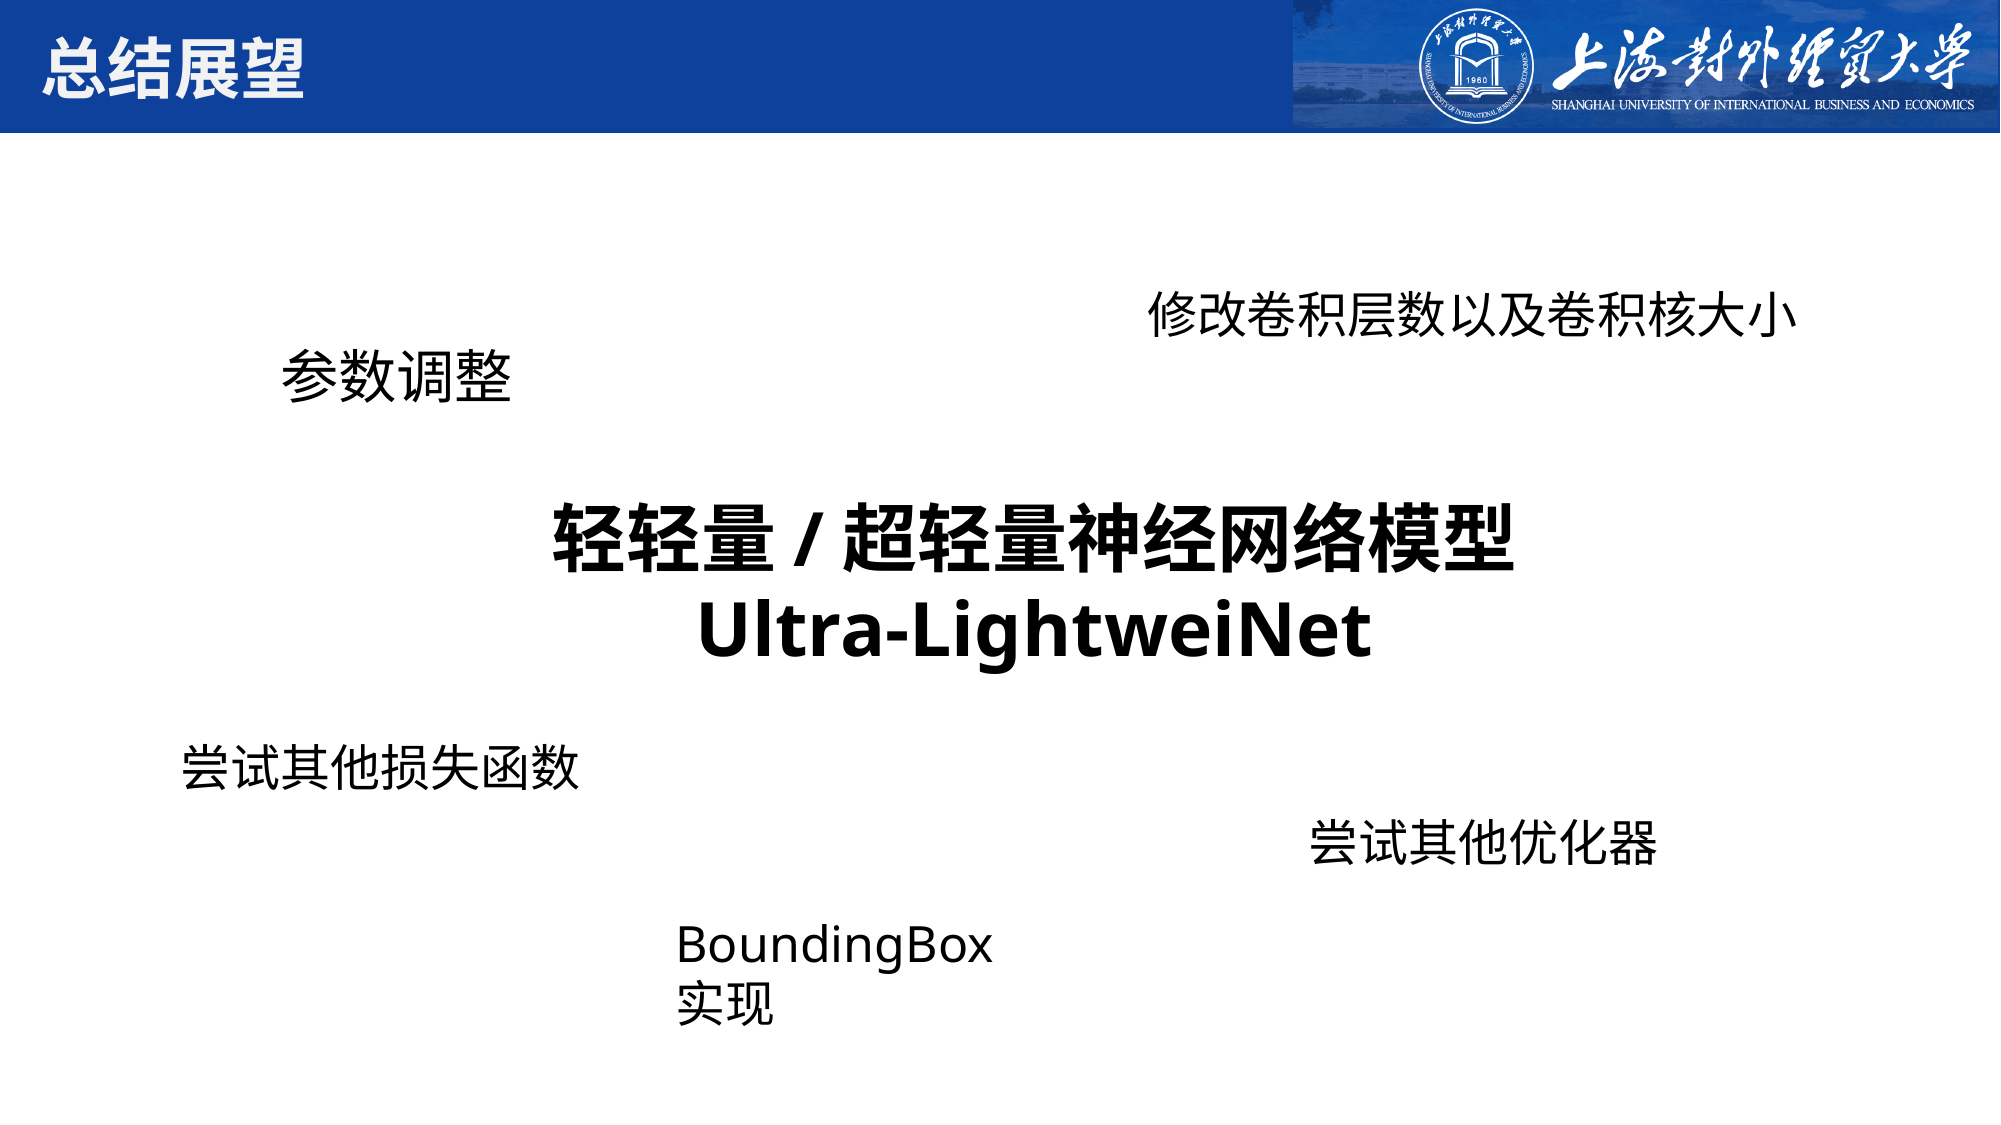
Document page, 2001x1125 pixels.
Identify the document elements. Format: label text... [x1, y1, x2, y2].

text_box 尝试其他损失函数 [165, 728, 638, 804]
text_box 修改卷积层数以及卷积核大小 [1132, 275, 1839, 351]
text_box 总结展望 [26, 19, 1293, 115]
text_box 尝试其他优化器 [1293, 804, 1739, 879]
text_box 参数调整 [265, 333, 591, 418]
picture [1293, 0, 2000, 129]
text_box BoundingBox实现 [660, 904, 1057, 1040]
text_box 轻轻量/超轻量神经网络模型 Ultra-LightweiNet [514, 484, 1555, 680]
text_box [0, 0, 2000, 134]
